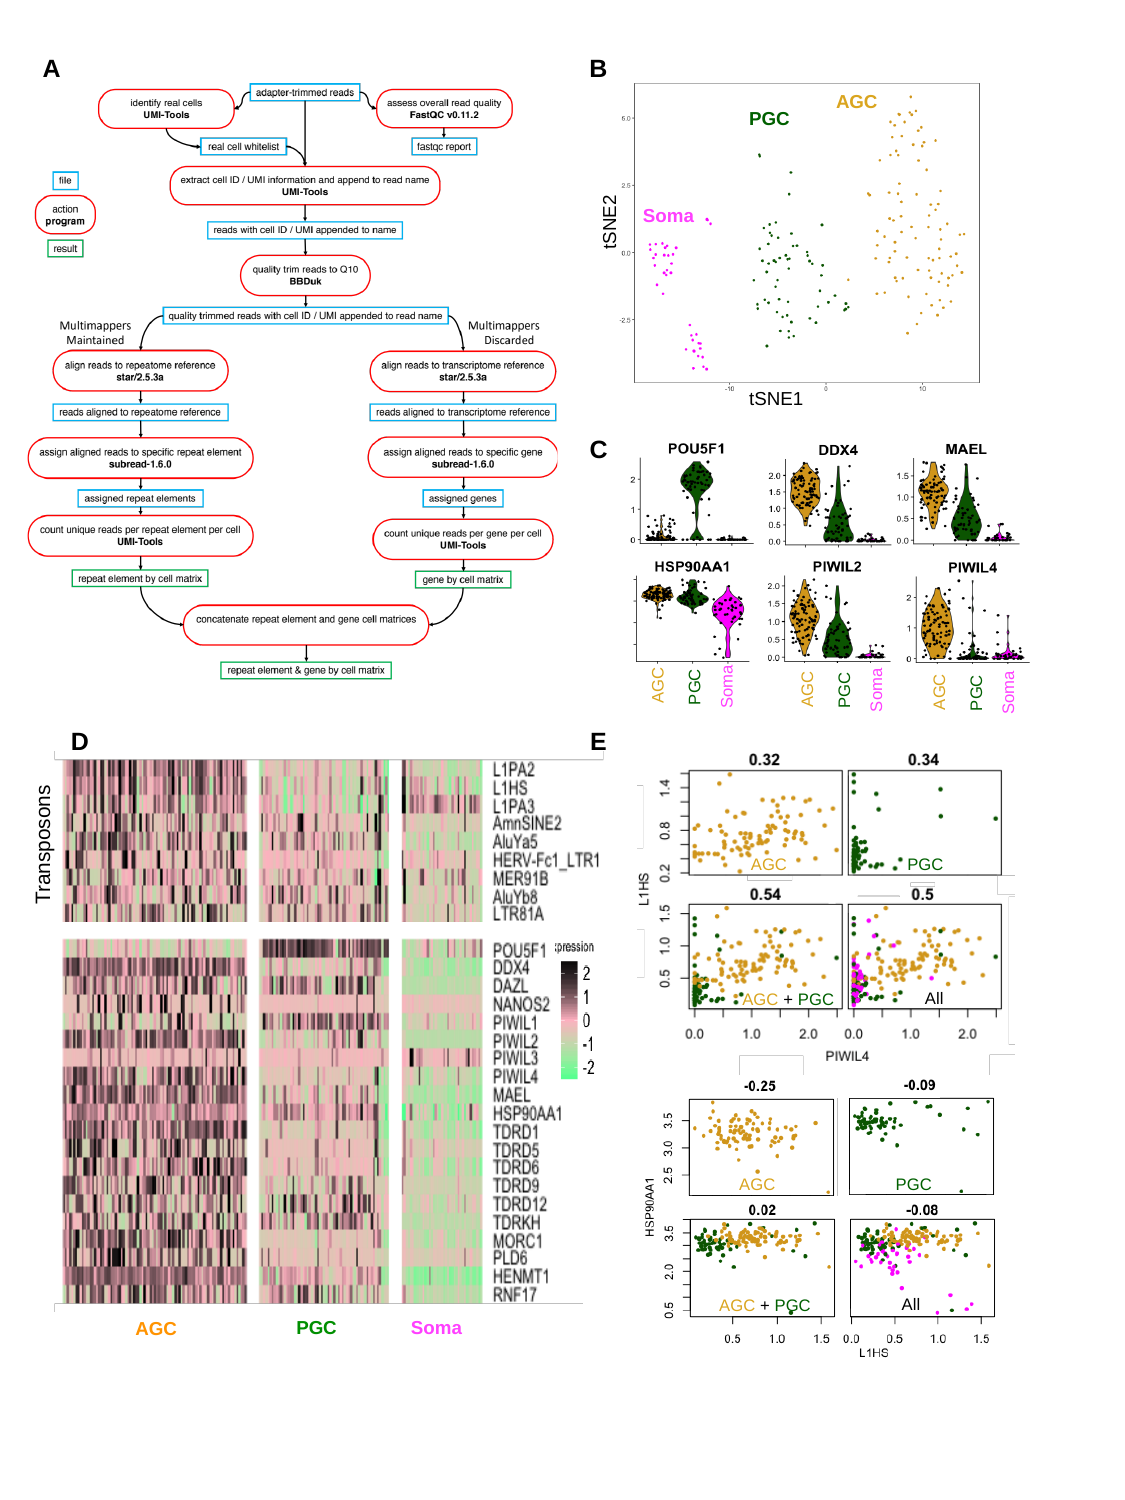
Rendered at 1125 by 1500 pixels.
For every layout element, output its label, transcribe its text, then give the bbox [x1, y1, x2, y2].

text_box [637, 1075, 996, 1361]
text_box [574, 426, 1034, 665]
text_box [574, 45, 982, 418]
text_box Soma [708, 665, 744, 724]
text_box PGC [826, 665, 858, 724]
text_box AGC [921, 665, 956, 725]
text_box Transposons [21, 764, 51, 926]
text_box Soma [858, 665, 893, 727]
text_box PGC [676, 665, 708, 720]
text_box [51, 751, 604, 1359]
picture [27, 83, 558, 681]
text_box Soma [990, 665, 1025, 730]
text_box AGC [639, 665, 675, 719]
picture [252, 85, 358, 99]
text_box PGC [957, 665, 990, 726]
text_box D [56, 718, 104, 751]
text_box AGC [789, 665, 824, 723]
text_box E [575, 718, 622, 763]
text_box A [27, 45, 76, 83]
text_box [637, 750, 1015, 1075]
